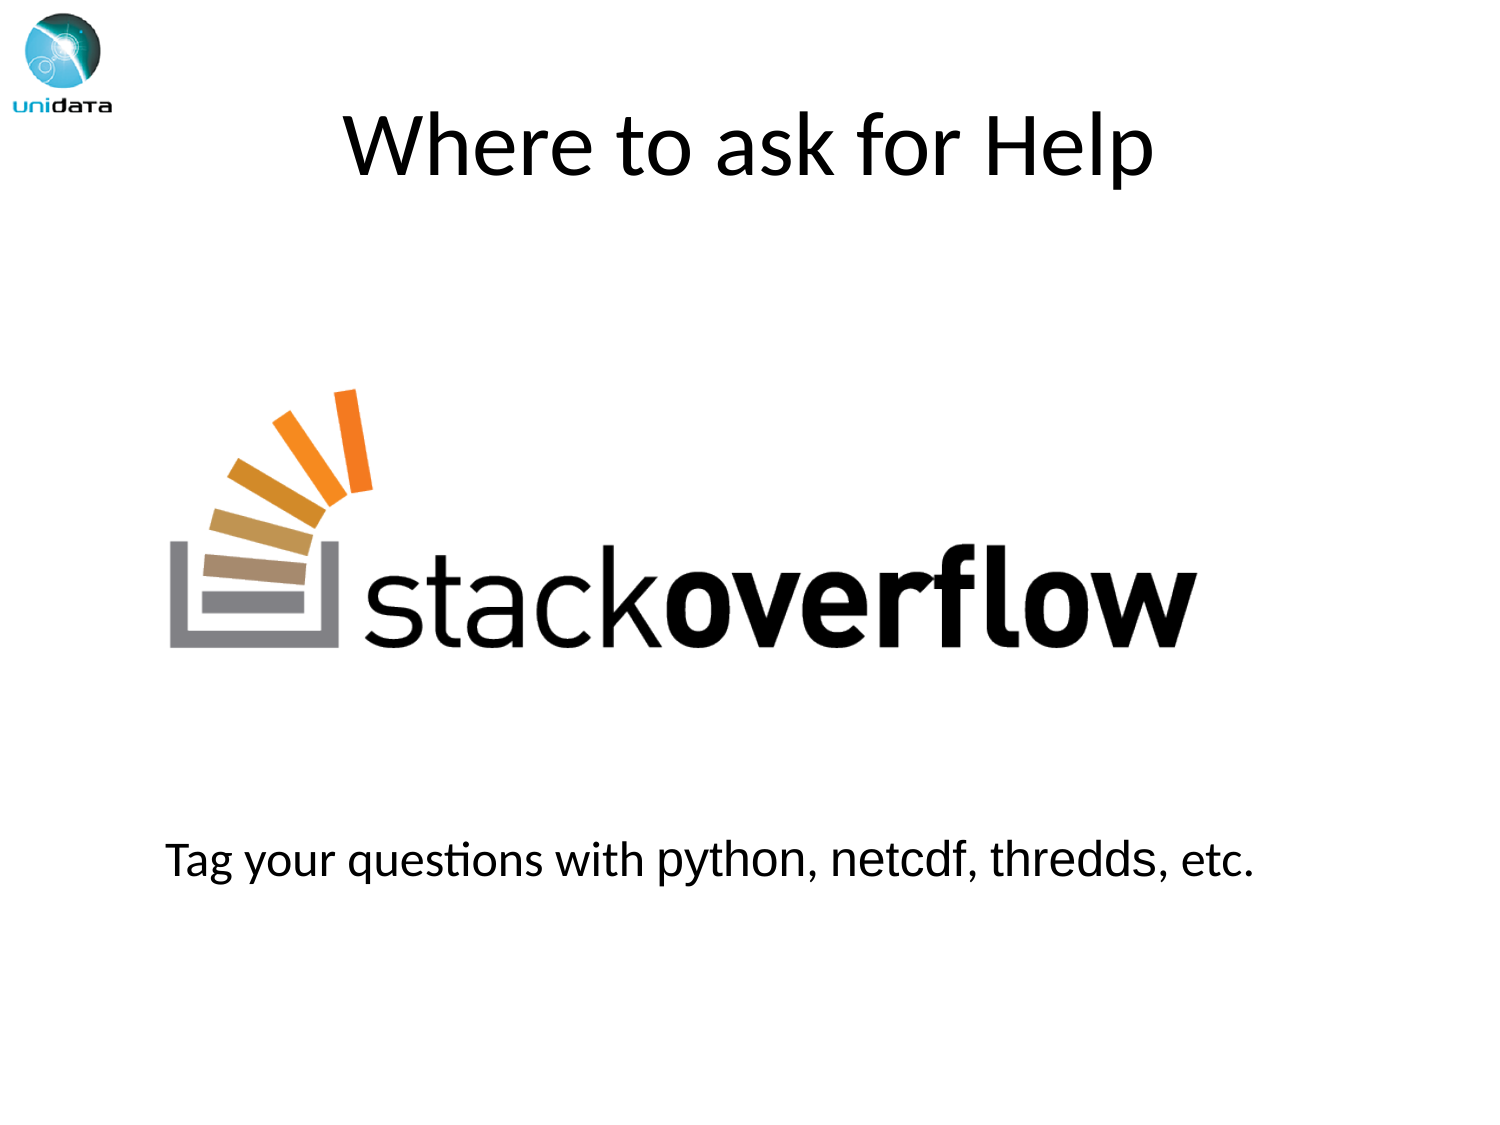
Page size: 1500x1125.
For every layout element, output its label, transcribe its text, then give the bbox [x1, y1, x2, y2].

picture [12, 12, 112, 113]
title Where to ask for Help [74, 44, 1426, 233]
picture [126, 340, 1305, 692]
list Tag your questions with python, netcdf, thredds, etc. [74, 262, 1426, 1006]
